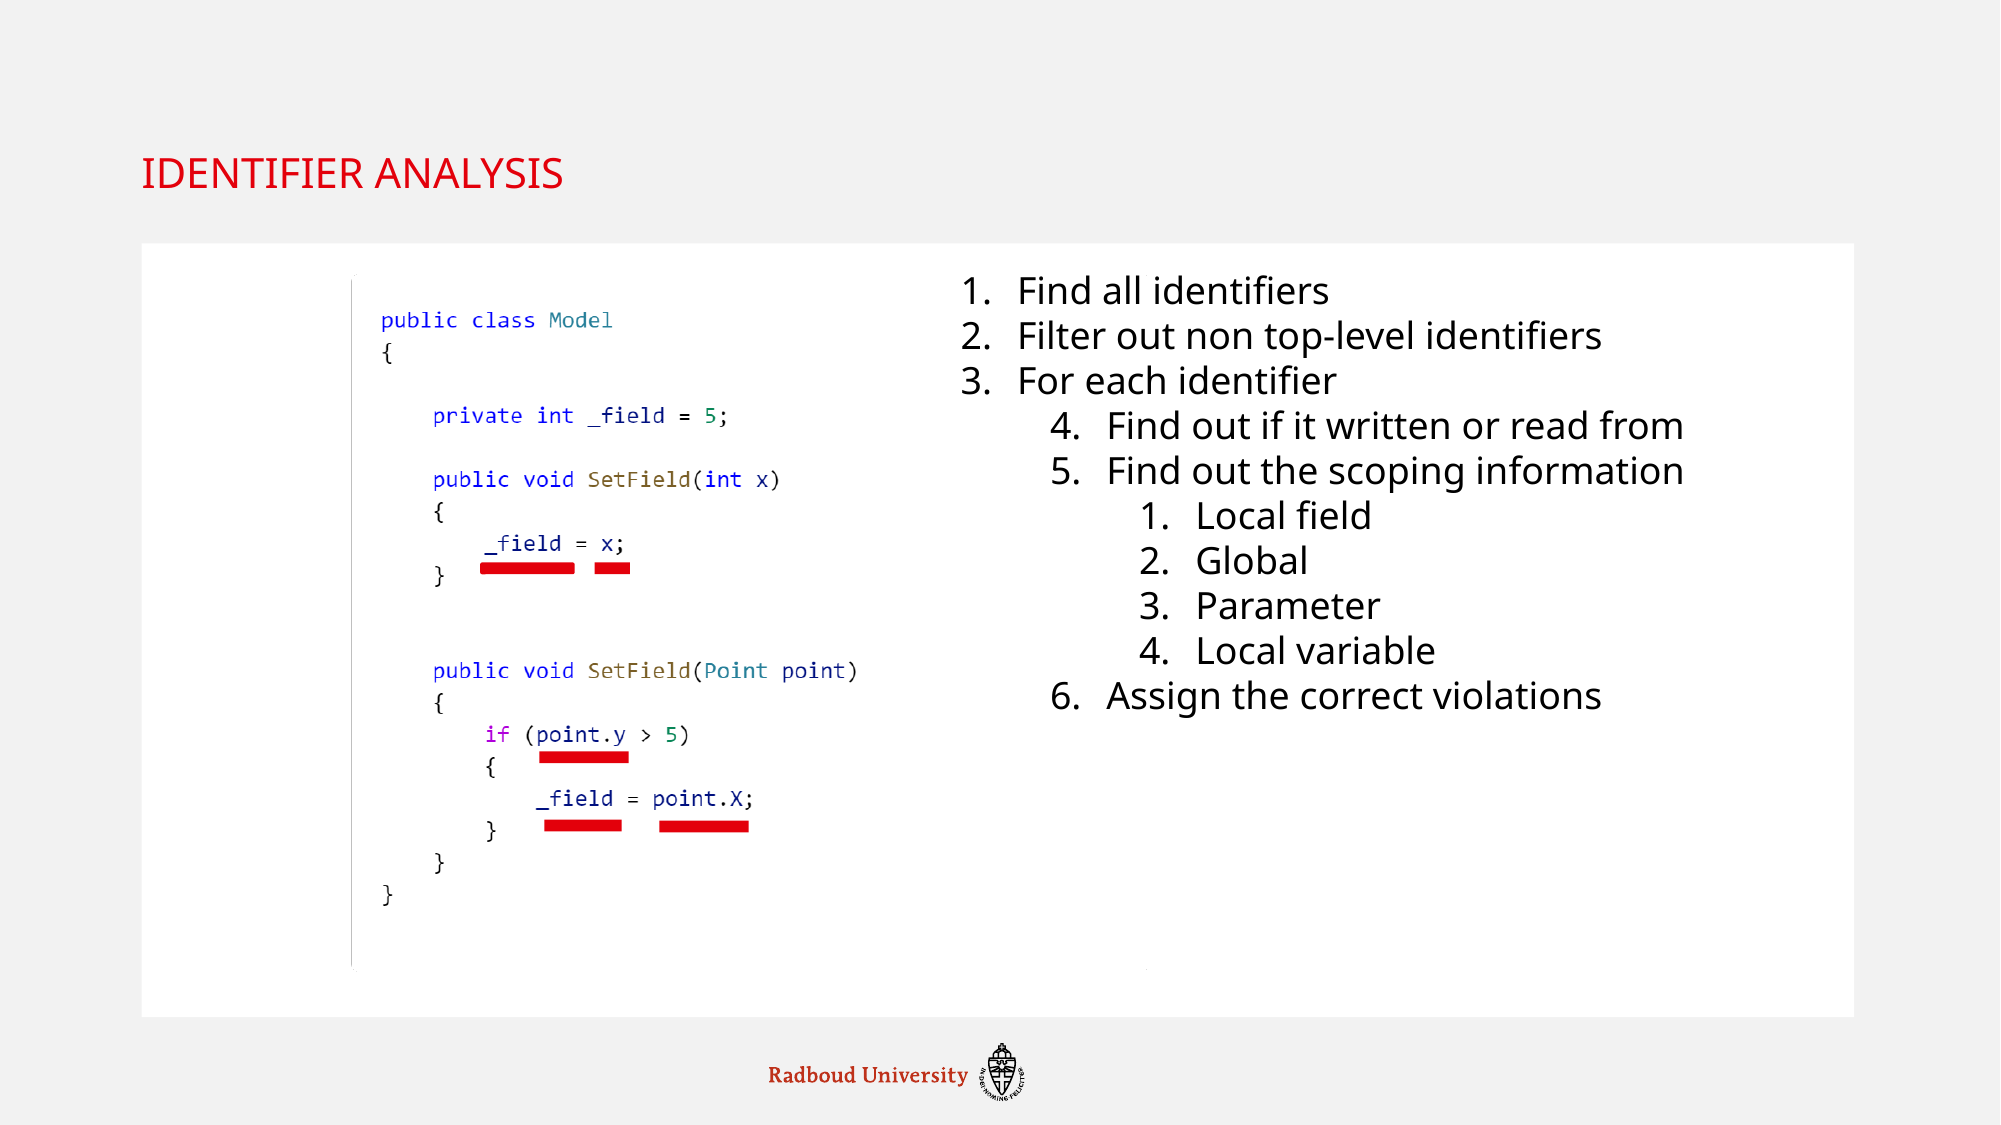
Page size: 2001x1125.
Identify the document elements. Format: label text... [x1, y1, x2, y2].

text_box Find all identifiers Filter out non top-level identifiers For each identifier Find out if it written or read from Find out the scoping information Local field Global Parameter Local variable Assign the correct violations [1229, 267, 1792, 718]
title Identifier analysis [141, 147, 1855, 195]
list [273, 165, 1225, 1079]
